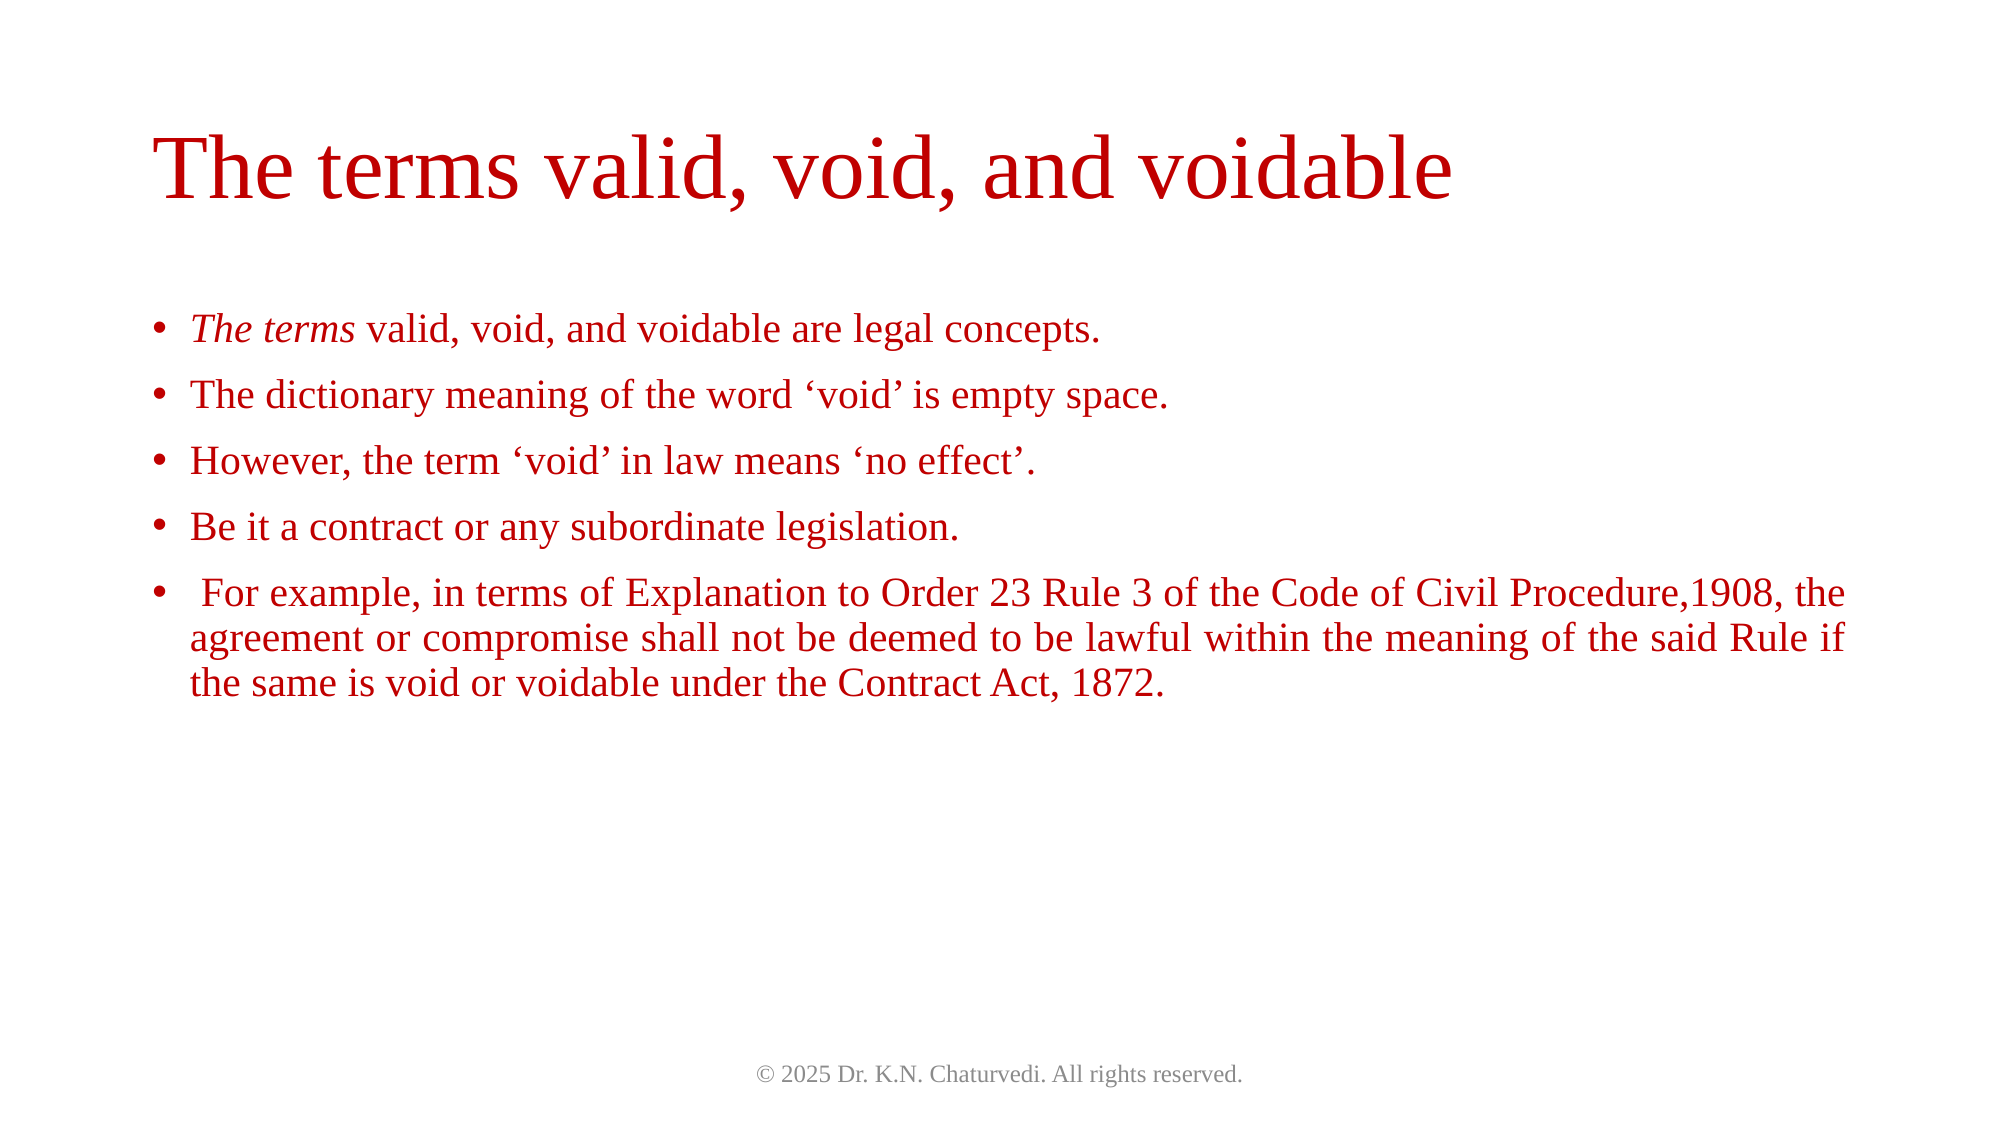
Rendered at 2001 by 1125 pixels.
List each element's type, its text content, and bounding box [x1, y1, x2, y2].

list The terms valid, void, and voidable are legal concepts. The dictionary meaning of the word ‘void’ is empty space. However, the term ‘void’ in law means ‘no effect’. Be it a contract or any subordinate legislation. For example, in terms of Explanation to Order 23 Rule 3 of the Code of Civil Procedure,1908, the agreement or compromise shall not be deemed to be lawful within the meaning of the said Rule if the same is void or voidable under the Contract Act, 1872. [137, 299, 1863, 1014]
title The terms valid, void, and voidable [137, 59, 1863, 278]
footer © 2025 Dr. K.N. Chaturvedi. All rights reserved. [662, 1042, 1338, 1103]
